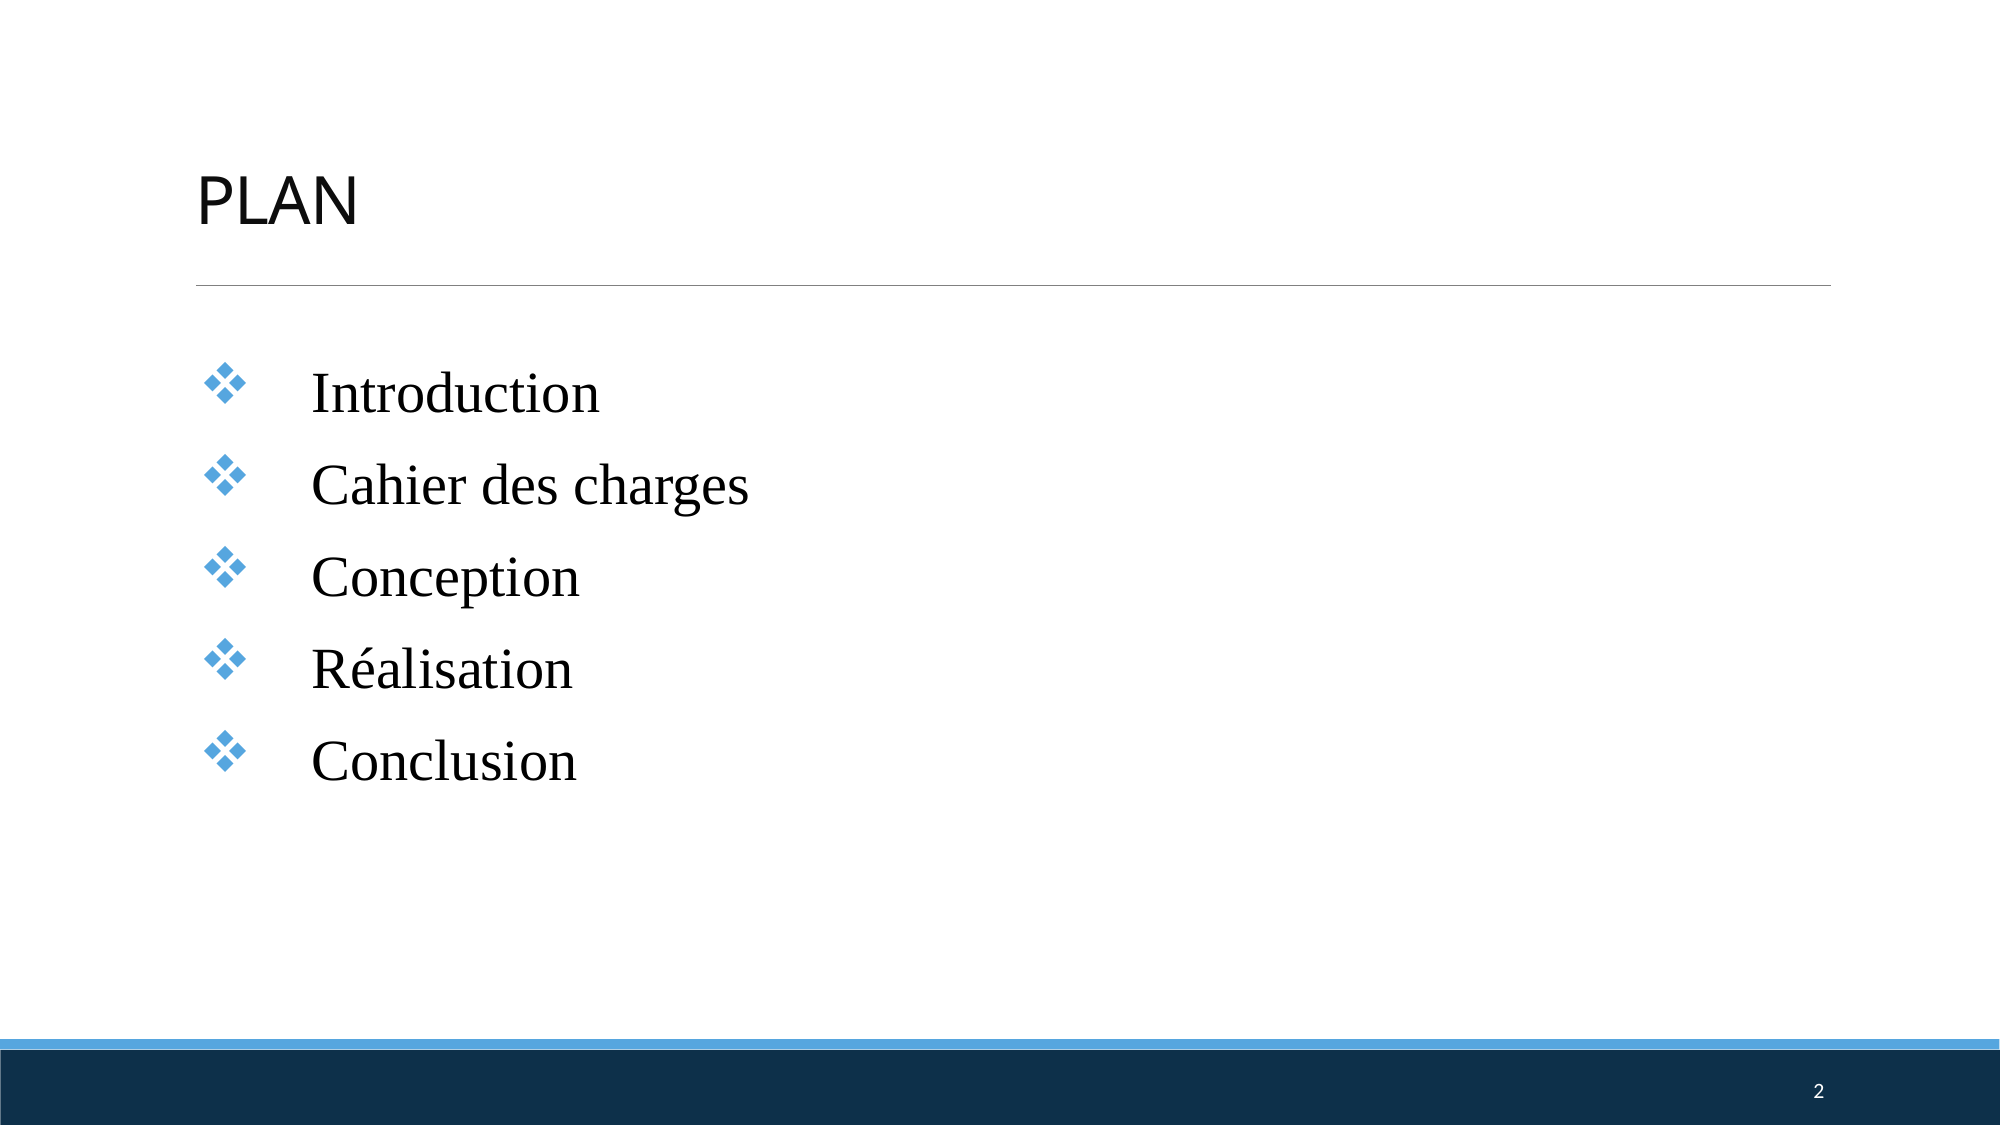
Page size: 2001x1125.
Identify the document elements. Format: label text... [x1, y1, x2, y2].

title PLAN [180, 105, 1830, 246]
list Introduction Cahier des charges Conception Réalisation Conclusion [199, 355, 1600, 934]
slide_number 2 [1624, 1059, 1840, 1120]
